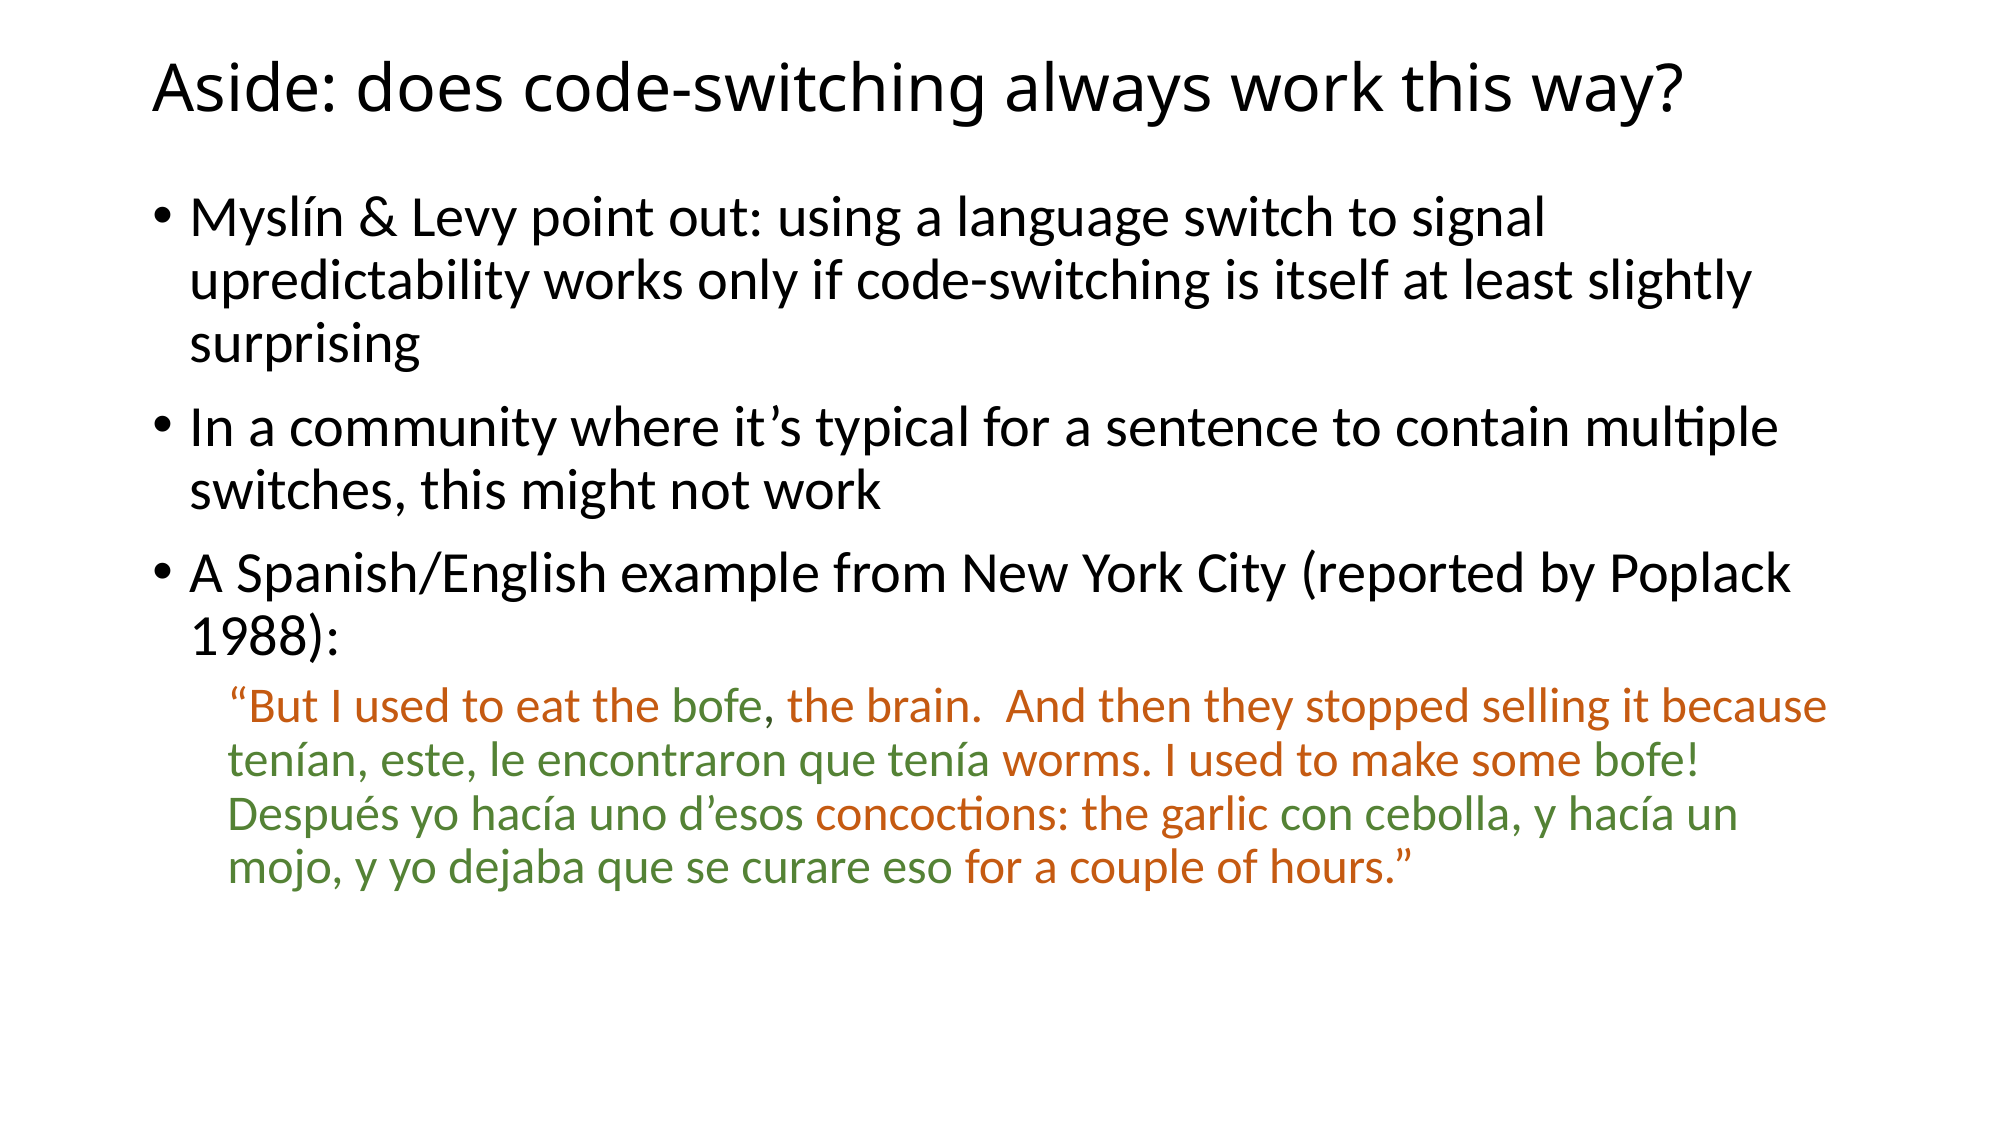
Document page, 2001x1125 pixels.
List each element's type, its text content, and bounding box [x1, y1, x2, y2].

title Aside: does code-switching always work this way? [137, 29, 1863, 150]
list Myslín & Levy point out: using a language switch to signal upredictability works only if code-switching is itself at least slightly surprising In a community where it’s typical for a sentence to contain multiple switches, this might not work A Spanish/English example from New York City (reported by Poplack 1988): “But I used to eat the bofe, the brain. And then they stopped selling it because tenían, este, le encontraron que tenía worms. I used to make some bofe! Después yo hacía uno d’esos concoctions: the garlic con cebolla, y hacía un mojo, y yo dejaba que se curare eso for a couple of hours.” [137, 178, 1863, 1014]
